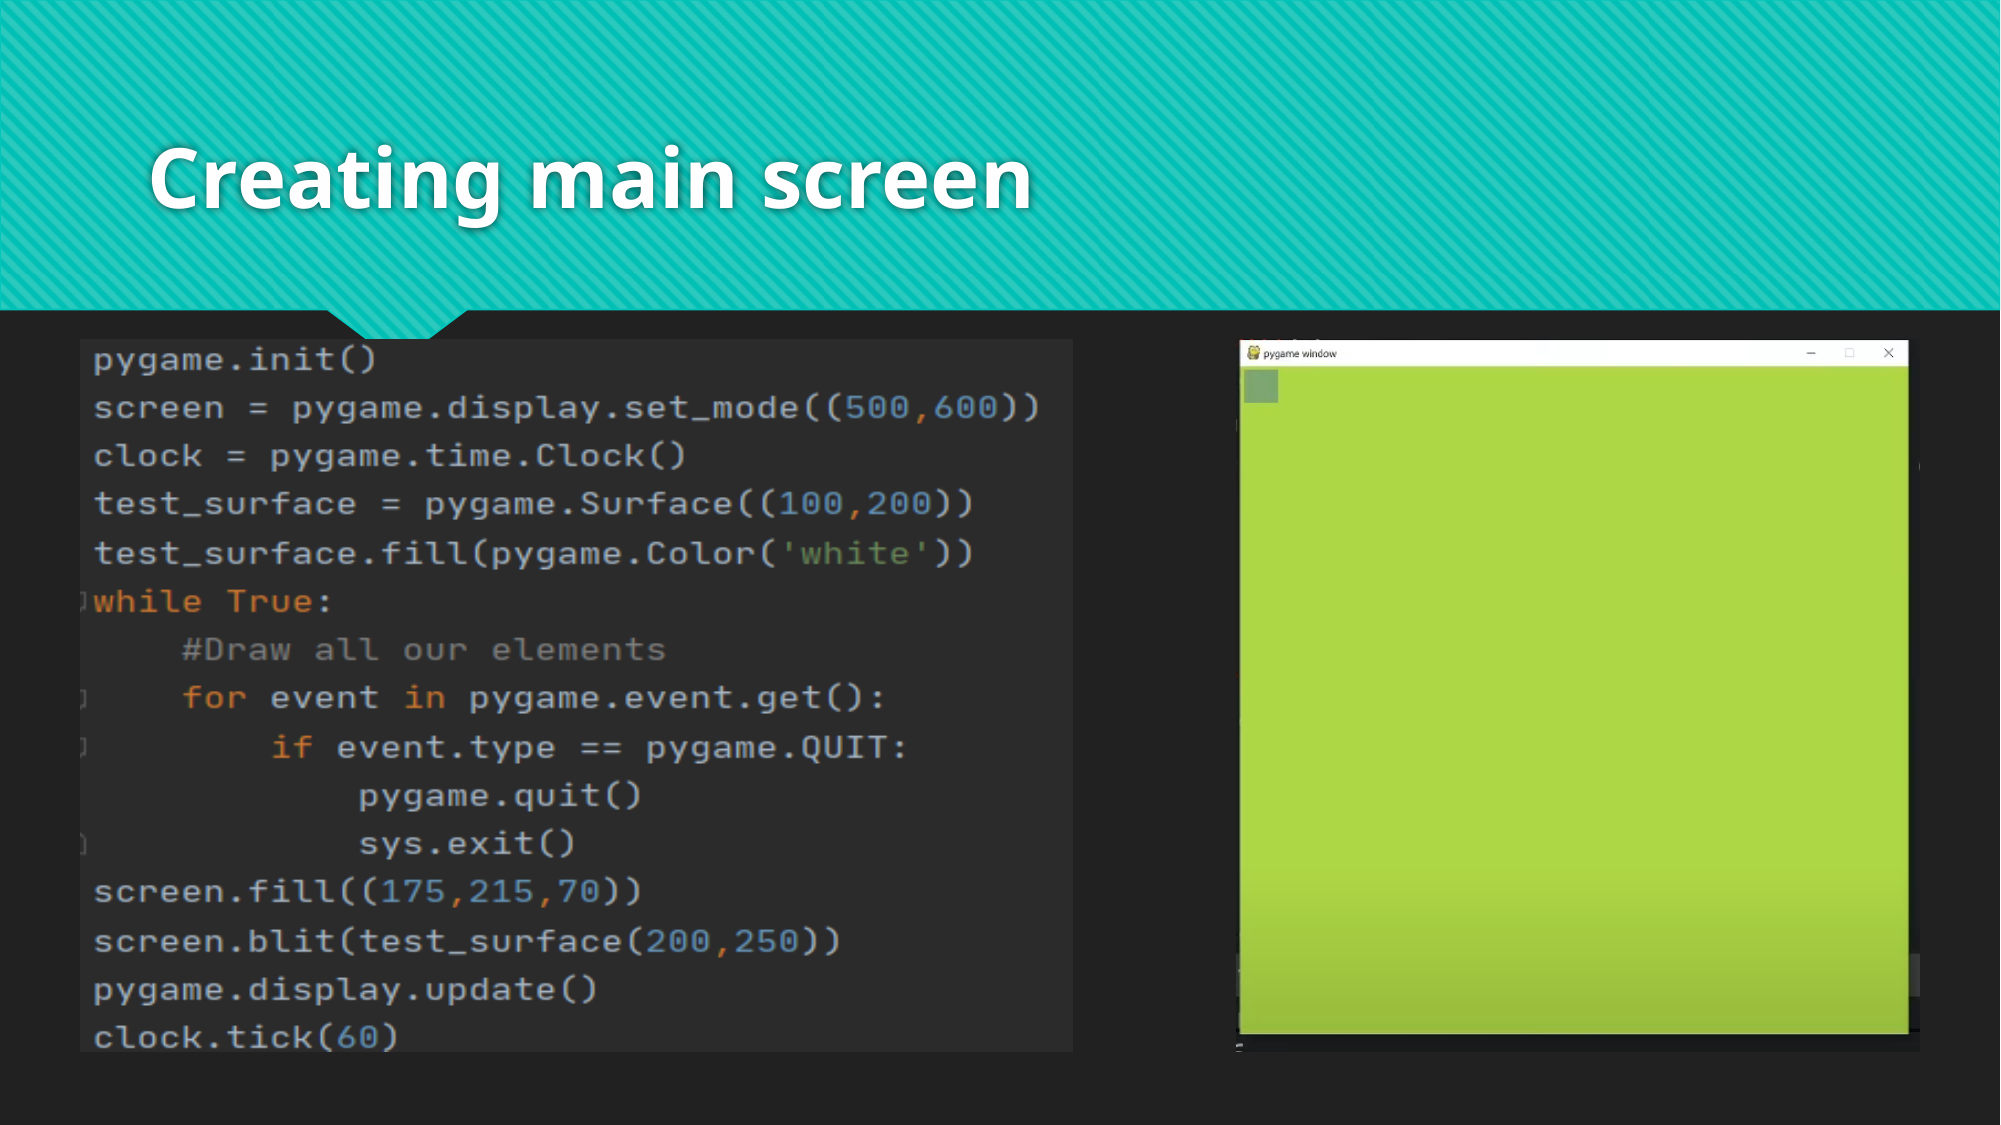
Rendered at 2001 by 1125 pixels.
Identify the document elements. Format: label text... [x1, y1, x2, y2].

title Creating main screen [132, 73, 1868, 233]
picture [1236, 338, 1920, 1052]
picture [79, 338, 1073, 1052]
